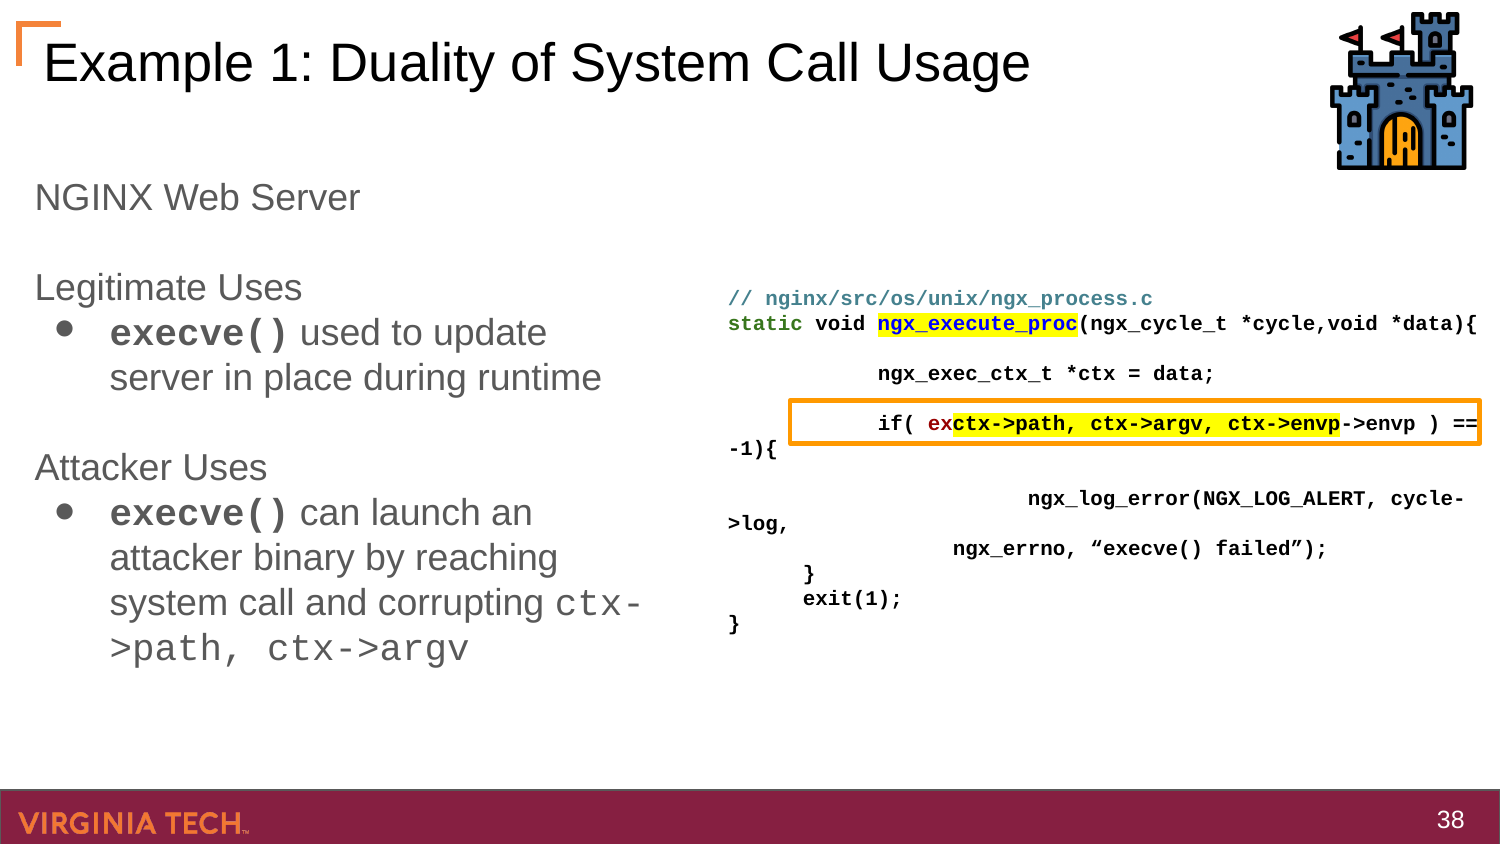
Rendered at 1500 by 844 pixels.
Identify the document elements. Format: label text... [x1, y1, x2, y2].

picture [1322, 12, 1481, 170]
text_box // nginx/src/os/unix/ngx_process.c static void ngx_execute_proc(ngx_cycle_t *cycle,void *data){ ngx_exec_ctx_t *ctx = data; if( execve( ctx->path, ctx->argv, ctx->envp ) == -1){ ngx_log_error(NGX_LOG_ALERT, cycle->log, ngx_errno, “execve() failed”); } exit(1); } [712, 269, 1500, 606]
picture [16, 21, 28, 66]
title Example 1: Duality of System Call Usage [28, 12, 1320, 107]
text_box ngx_execute_proc [862, 294, 1114, 346]
text_box ctx->path, ctx->argv, ctx->envp [937, 394, 1399, 452]
list NGINX Web Server Legitimate Uses execve() used to update server in place during runtime Attacker Uses execve() can launch an attacker binary by reaching system call and corrupting ctx->path, ctx->argv [28, 168, 668, 729]
slide_number ‹#› [1389, 791, 1480, 844]
picture [18, 812, 249, 834]
